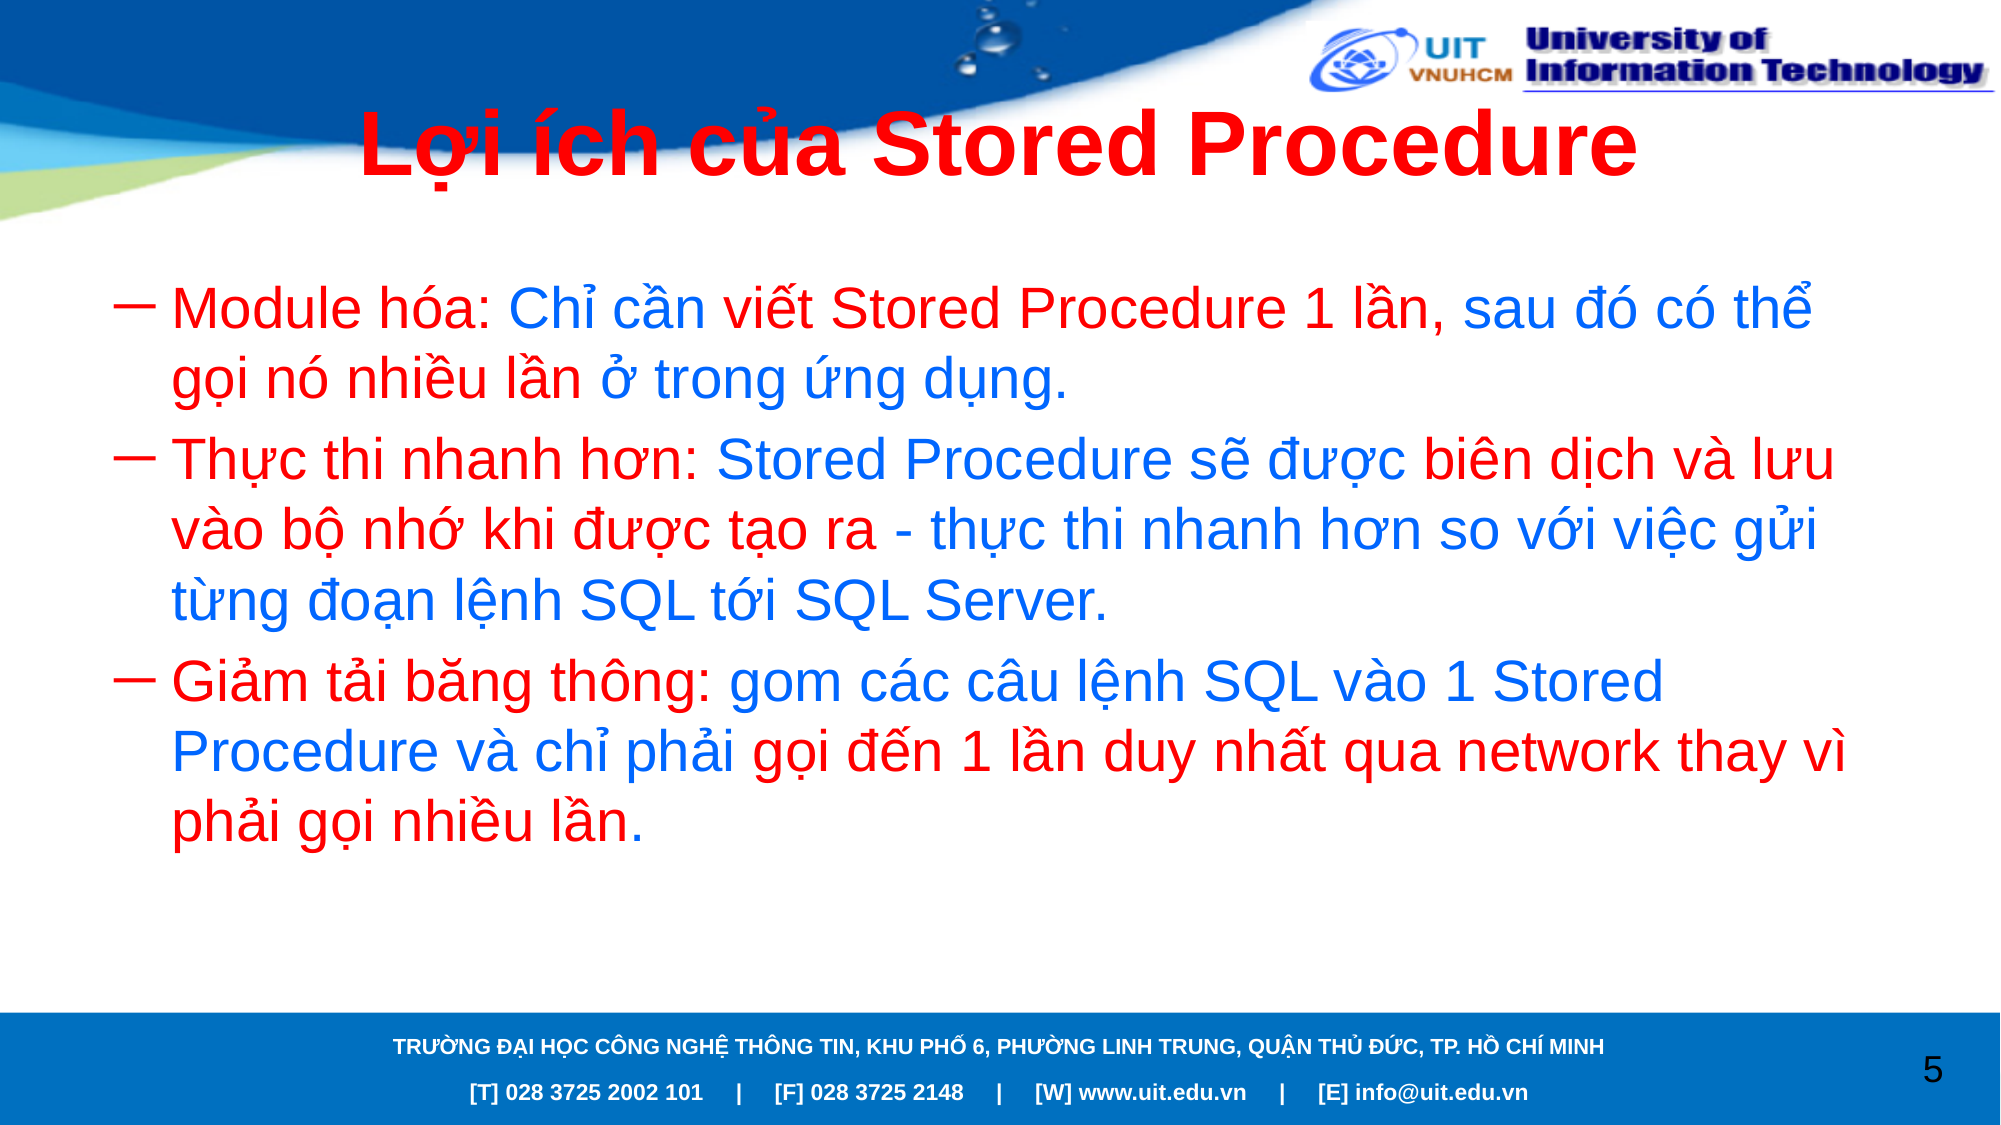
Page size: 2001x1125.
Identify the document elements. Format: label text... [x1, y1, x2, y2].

title Lợi ích của Stored Procedure [99, 45, 1900, 233]
list Module hóa: Chỉ cần viết Stored Procedure 1 lần, sau đó có thể gọi nó nhiều lần ở trong ứng dụng. Thực thi nhanh hơn: Stored Procedure sẽ được biên dịch và lưu vào bộ nhớ khi được tạo ra - thực thi nhanh hơn so với việc gửi từng đoạn lệnh SQL tới SQL Server. Giảm tải băng thông: gom các câu lệnh SQL vào 1 Stored Procedure và chỉ phải gọi đến 1 lần duy nhất qua network thay vì phải gọi nhiều lần. [99, 262, 1900, 1005]
picture [0, 0, 2001, 1125]
